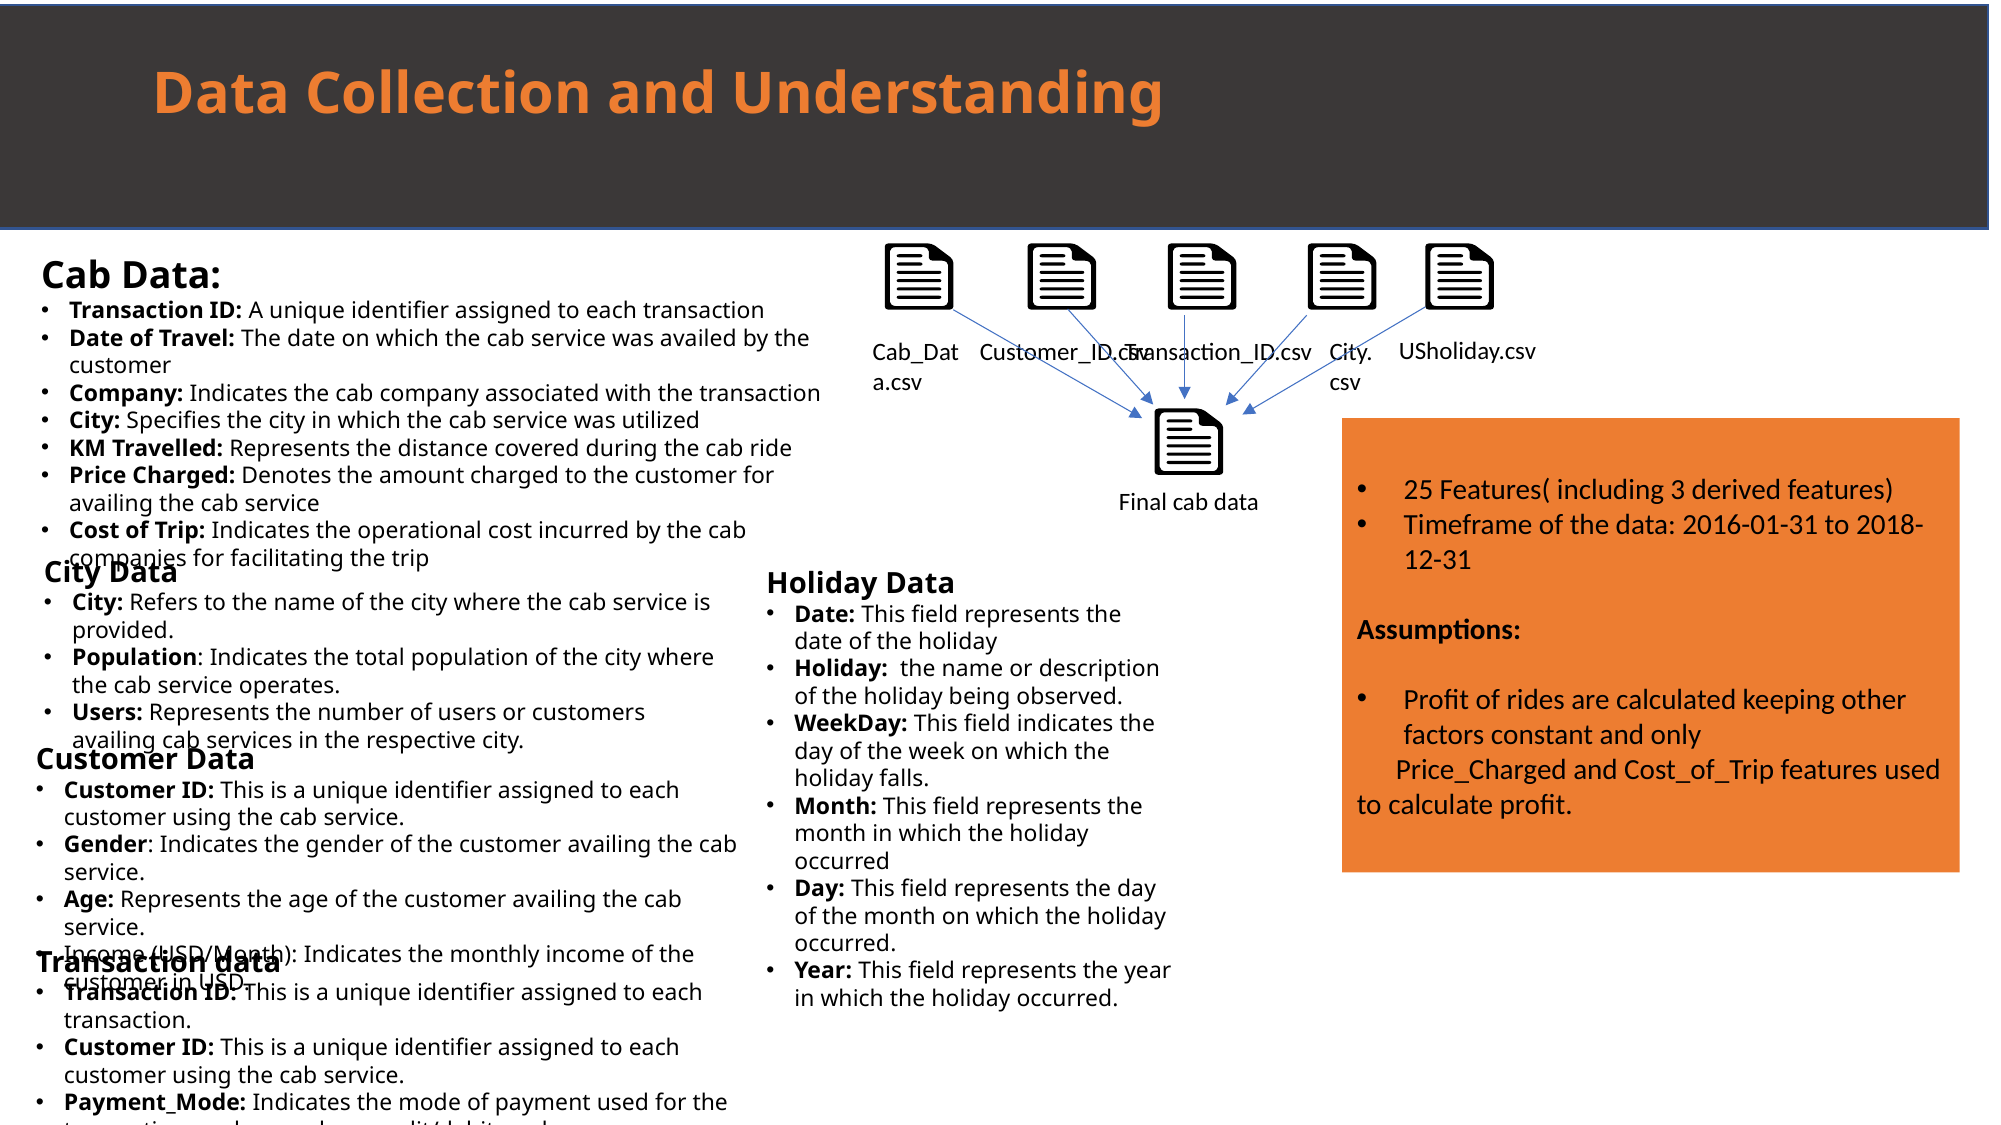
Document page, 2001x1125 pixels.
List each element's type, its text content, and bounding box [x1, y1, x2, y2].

text_box Cab Data: Transaction ID: A unique identifier assigned to each transaction Date of Travel: The date on which the cab service was availed by the customer Company: Indicates the cab company associated with the transaction City: Specifies the city in which the cab service was utilized KM Travelled: Represents the distance covered during the cab ride Price Charged: Denotes the amount charged to the customer for availing the cab service Cost of Trip: Indicates the operational cost incurred by the cab companies for facilitating the trip [26, 243, 854, 678]
text_box City Data City: Refers to the name of the city where the cab service is provided. Population: Indicates the total population of the city where the cab service operates. Users: Represents the number of users or customers availing cab services in the respective city. [29, 545, 744, 732]
text_box Transaction data Transaction ID: This is a unique identifier assigned to each transaction. Customer ID: This is a unique identifier assigned to each customer using the cab service. Payment_Mode: Indicates the mode of payment used for the transaction, such as cash or credit/debit card. [21, 935, 775, 1125]
text_box 25 Features( including 3 derived features) Timeframe of the data: 2016-01-31 to 2018-12-31 Assumptions: Profit of rides are calculated keeping other factors constant and only Price_Charged and Cost_of_Trip features used to calculate profit. [1342, 418, 1960, 873]
title Data Collection and Understanding [137, 55, 1810, 221]
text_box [857, 243, 1521, 518]
text_box [0, 4, 1989, 230]
text_box Customer Data Customer ID: This is a unique identifier assigned to each customer using the cab service. Gender: Indicates the gender of the customer availing the cab service. Age: Represents the age of the customer availing the cab service. Income (USD/Month): Indicates the monthly income of the customer in USD. [21, 732, 751, 935]
text_box Holiday Data Date: This field represents the date of the holiday Holiday: the name or description of the holiday being observed. WeekDay: This field indicates the day of the week on which the holiday falls. Month: This field represents the month in which the holiday occurred Day: This field represents the day of the month on which the holiday occurred. Year: This field represents the year in which the holiday occurred. [751, 556, 1190, 1019]
